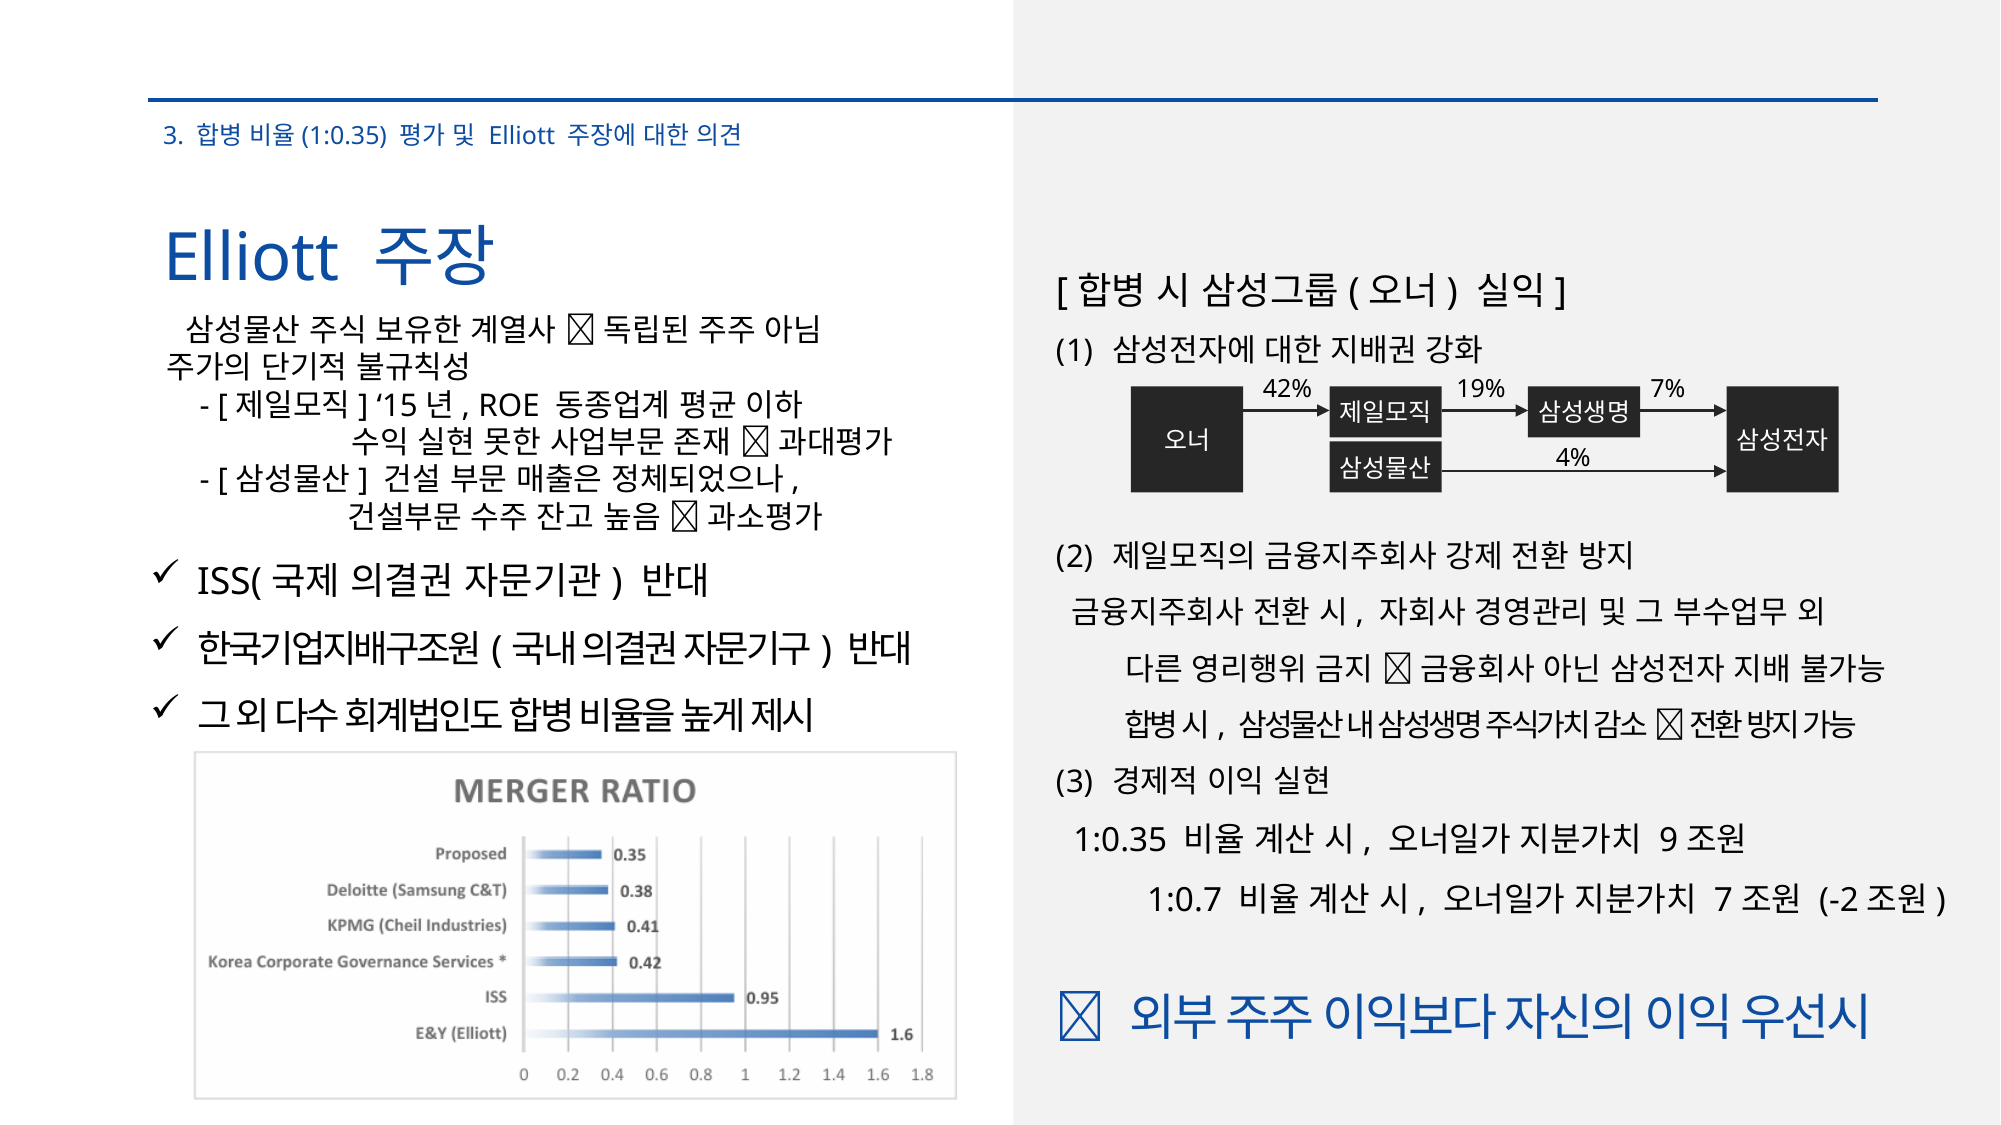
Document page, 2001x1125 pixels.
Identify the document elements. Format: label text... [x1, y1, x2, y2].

text_box 오너 [1130, 385, 1244, 493]
slide_number 5 [1495, 1035, 1946, 1096]
text_box Elliott 주장 [148, 206, 1413, 302]
text_box 19% [1441, 365, 1528, 410]
text_box 3. 합병 비율(1:0.35) 평가 및 Elliott 주장에 대한 의견 [148, 112, 1087, 158]
text_box 제일모직 [1328, 385, 1443, 438]
text_box 4% [1540, 472, 1628, 479]
text_box 42% [1248, 365, 1335, 411]
text_box 삼성생명 [1527, 385, 1641, 438]
text_box 삼성물산 [1328, 440, 1443, 493]
text_box [1012, 0, 2000, 1125]
text_box 4% [1540, 434, 1628, 471]
text_box 7% [1635, 365, 1722, 411]
picture [150, 740, 979, 1108]
text_box 삼성전자 [1726, 385, 1840, 493]
